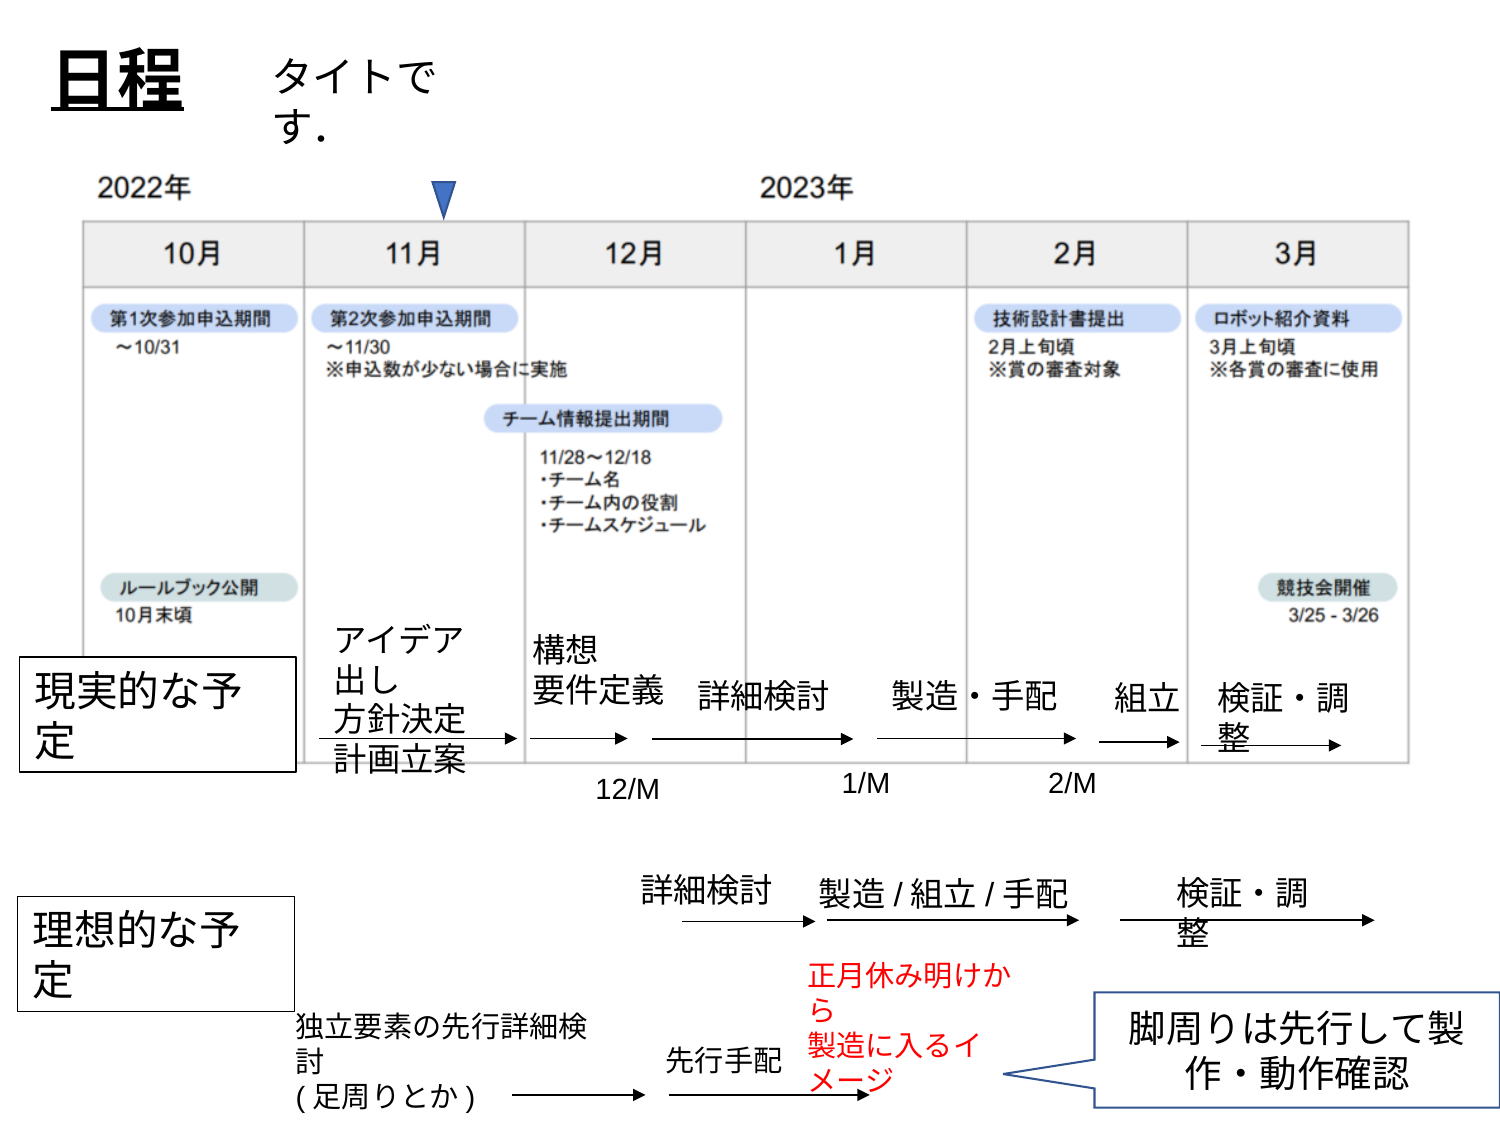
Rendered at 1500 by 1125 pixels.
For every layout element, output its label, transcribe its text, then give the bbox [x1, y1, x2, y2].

text_box 脚周りは先行して製作・動作確認 [1003, 992, 1500, 1108]
text_box 先行手配 [650, 1034, 799, 1085]
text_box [1119, 864, 1375, 921]
text_box 日程 [35, 29, 201, 125]
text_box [803, 864, 1089, 921]
picture [0, 144, 1498, 807]
text_box 詳細検討 [625, 861, 791, 917]
text_box 独立要素の先行詳細検討 (足周りとか) [280, 1001, 630, 1122]
text_box 正月休み明けから 製造に入るイメージ [792, 949, 1047, 1105]
text_box タイトです． [256, 43, 489, 142]
text_box 理想的な予定 [17, 896, 295, 1012]
